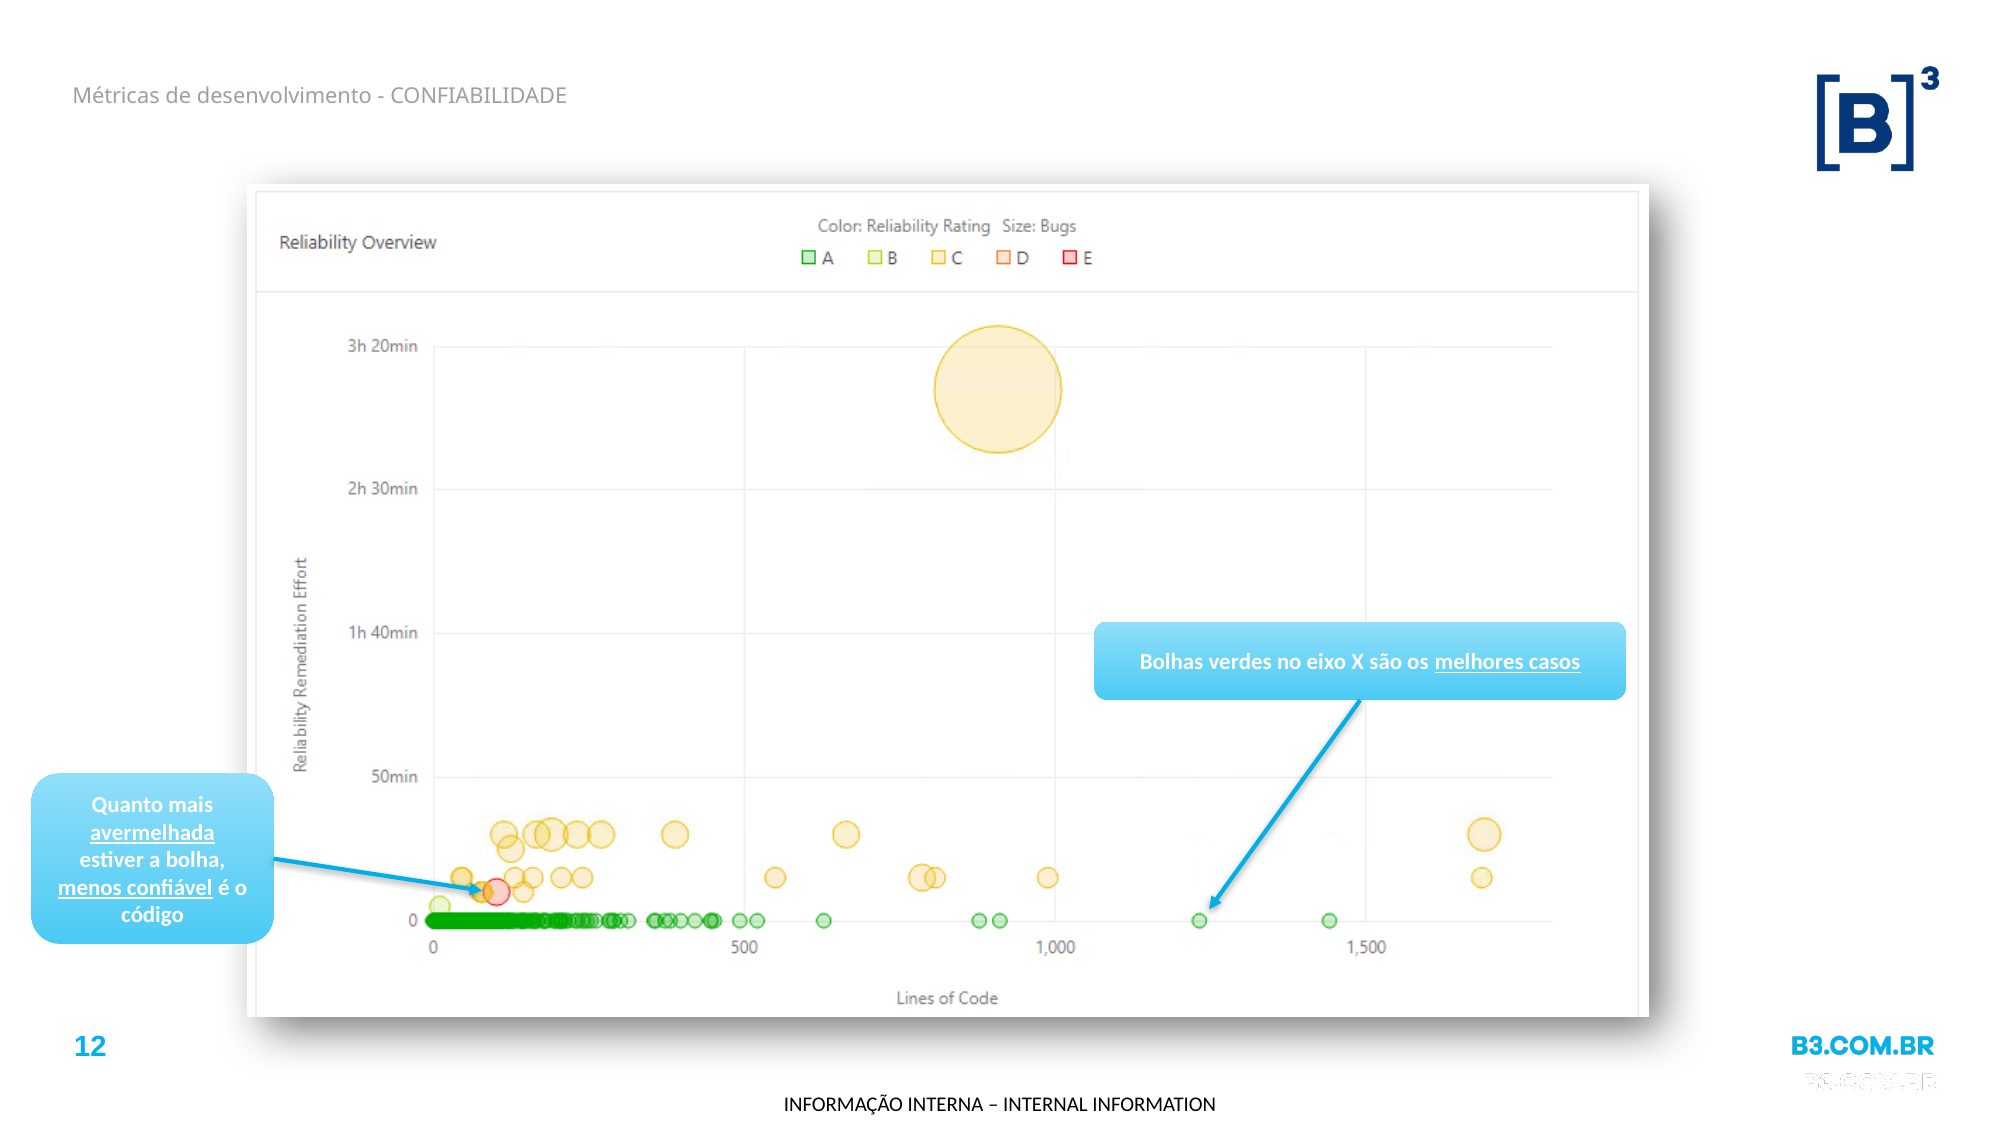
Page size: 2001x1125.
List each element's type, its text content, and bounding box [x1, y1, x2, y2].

picture [1791, 1031, 1934, 1059]
picture [1803, 1069, 1938, 1094]
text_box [273, 858, 483, 891]
picture [1771, 28, 1959, 217]
picture [247, 184, 1649, 1017]
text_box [1208, 700, 1361, 910]
title Métricas de desenvolvimento - CONFIABILIDADE [57, 57, 1839, 133]
text_box Quanto mais avermelhada estiver a bolha, menos confiável é o código [31, 773, 242, 944]
